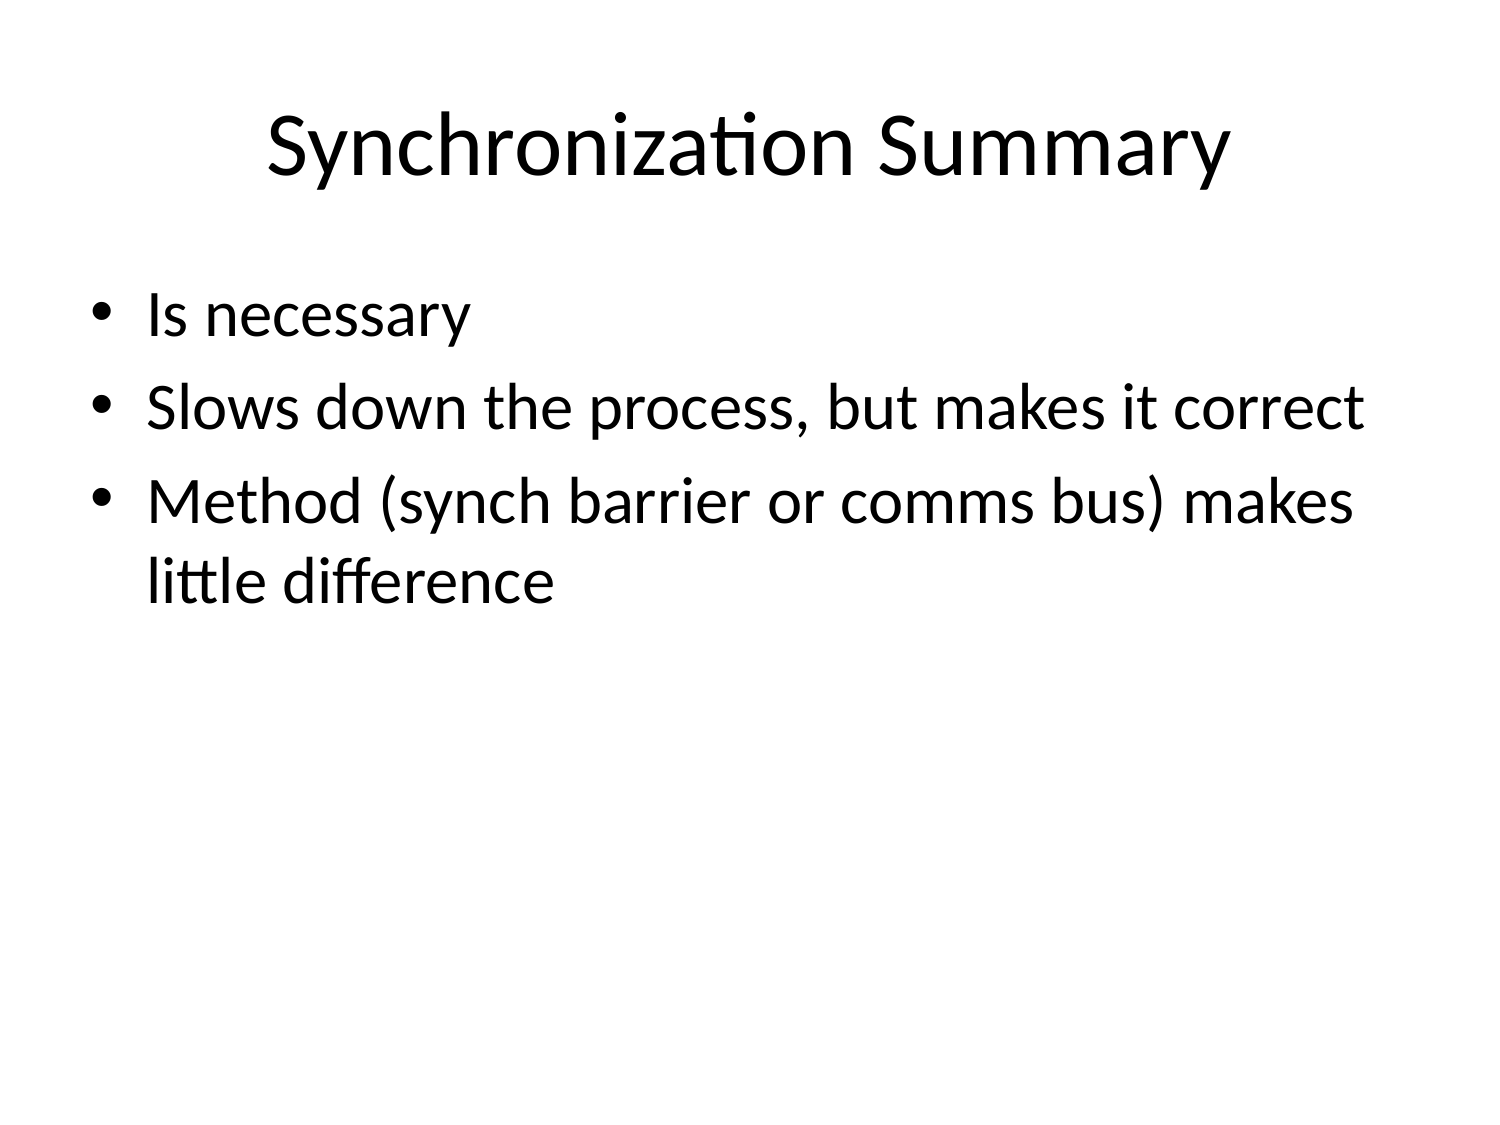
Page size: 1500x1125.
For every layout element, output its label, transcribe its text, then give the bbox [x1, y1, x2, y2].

title Synchronization Summary [75, 45, 1425, 233]
list Is necessary Slows down the process, but makes it correct Method (synch barrier or comms bus) makes little difference [75, 262, 1425, 1005]
